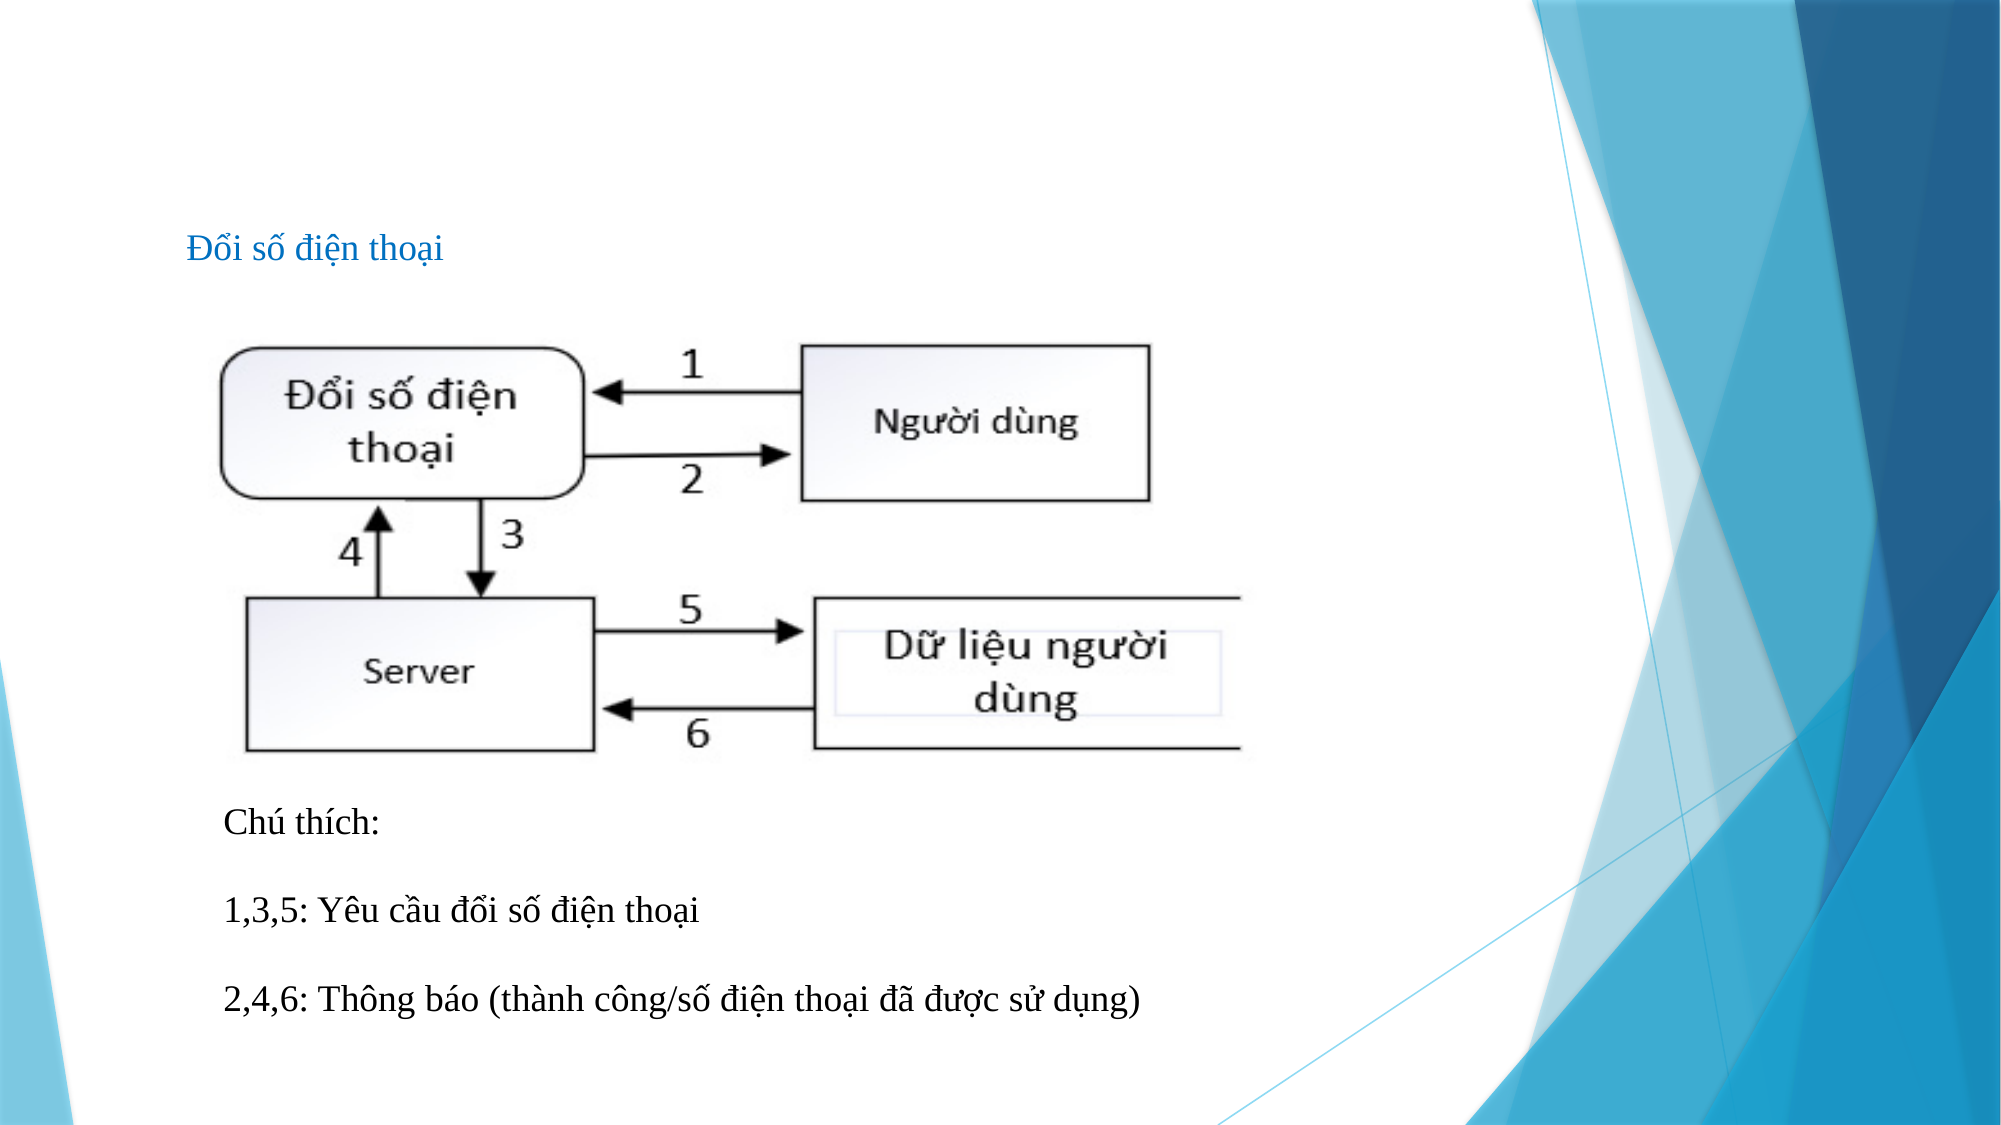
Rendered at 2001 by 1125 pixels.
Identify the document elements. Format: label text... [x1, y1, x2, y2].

picture [207, 321, 1259, 779]
text_box Đổi số điện thoại [171, 215, 491, 276]
text_box Chú thích: 1,3,5: Yêu cầu đổi số điện thoại 2,4,6: Thông báo (thành công/số điện thoại đã được sử dụng) [208, 766, 1285, 1026]
